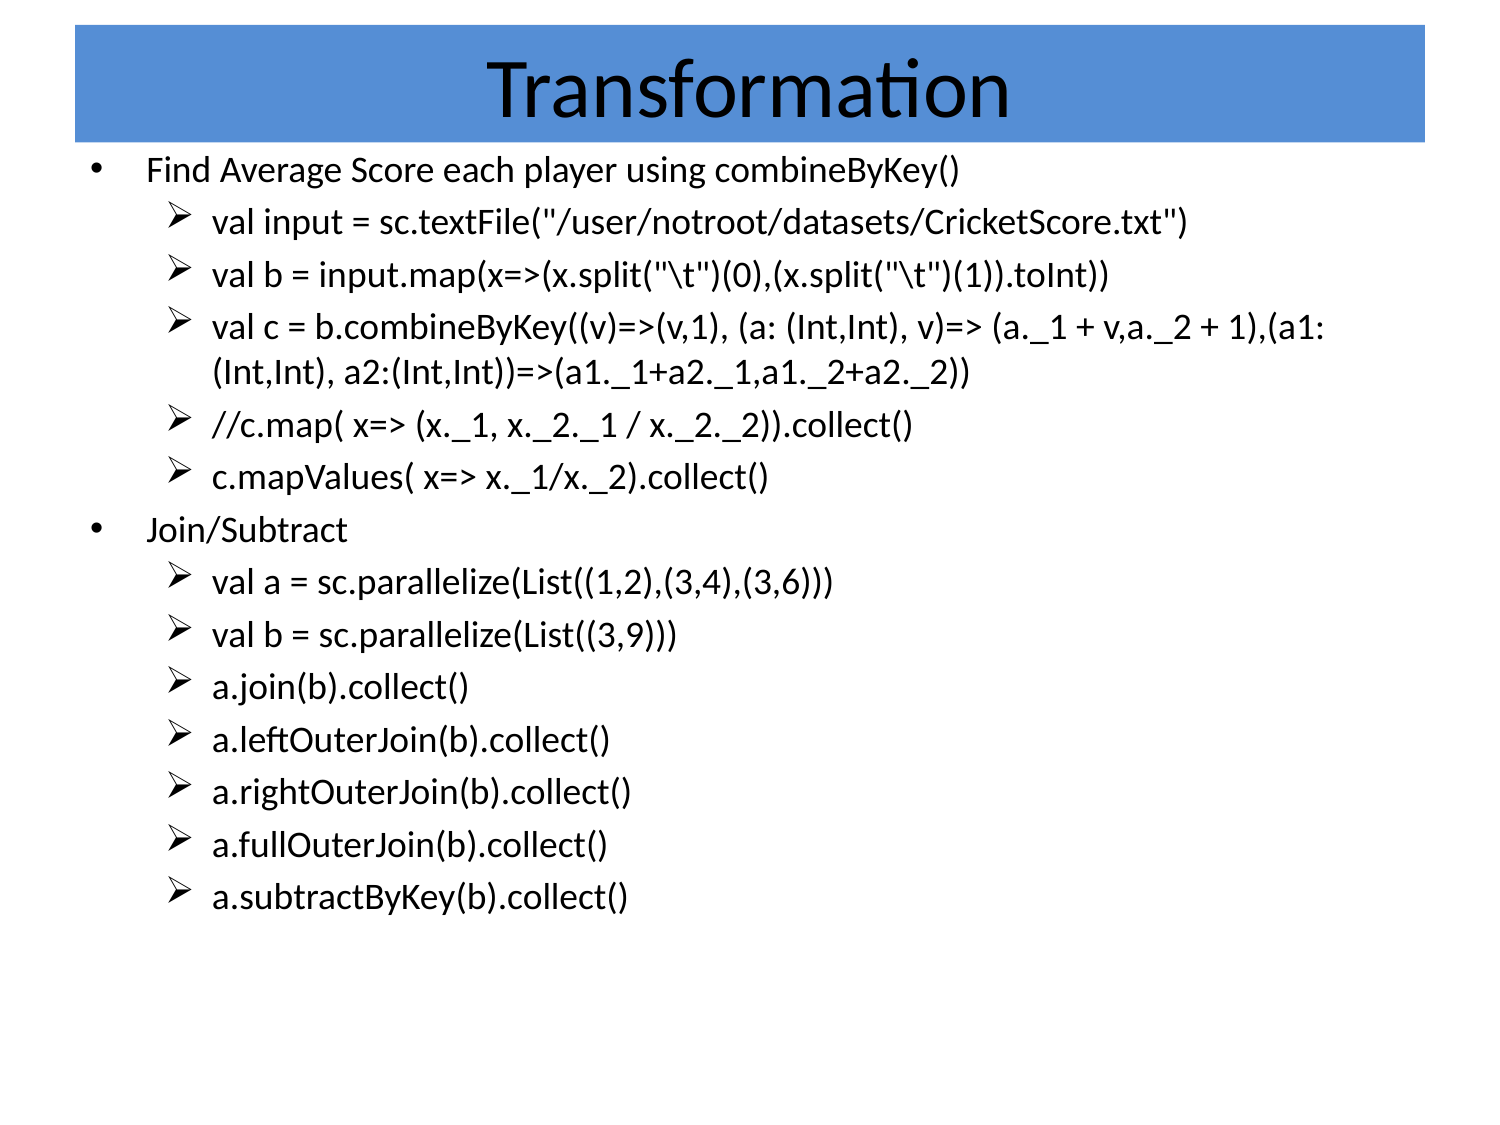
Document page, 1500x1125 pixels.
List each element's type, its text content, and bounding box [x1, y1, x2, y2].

list Find Average Score each player using combineByKey() val input = sc.textFile("/user/notroot/datasets/CricketScore.txt") val b = input.map(x=>(x.split("\t")(0),(x.split("\t")(1)).toInt)) val c = b.combineByKey((v)=>(v,1), (a: (Int,Int), v)=> (a._1 + v,a._2 + 1),(a1: (Int,Int), a2:(Int,Int))=>(a1._1+a2._1,a1._2+a2._2)) //c.map( x=> (x._1, x._2._1 / x._2._2)).collect() c.mapValues( x=> x._1/x._2).collect() Join/Subtract val a = sc.parallelize(List((1,2),(3,4),(3,6))) val b = sc.parallelize(List((3,9))) a.join(b).collect() a.leftOuterJoin(b).collect() a.rightOuterJoin(b).collect() a.fullOuterJoin(b).collect() a.subtractByKey(b).collect() [75, 137, 1425, 1038]
title Transformation [75, 24, 1425, 137]
